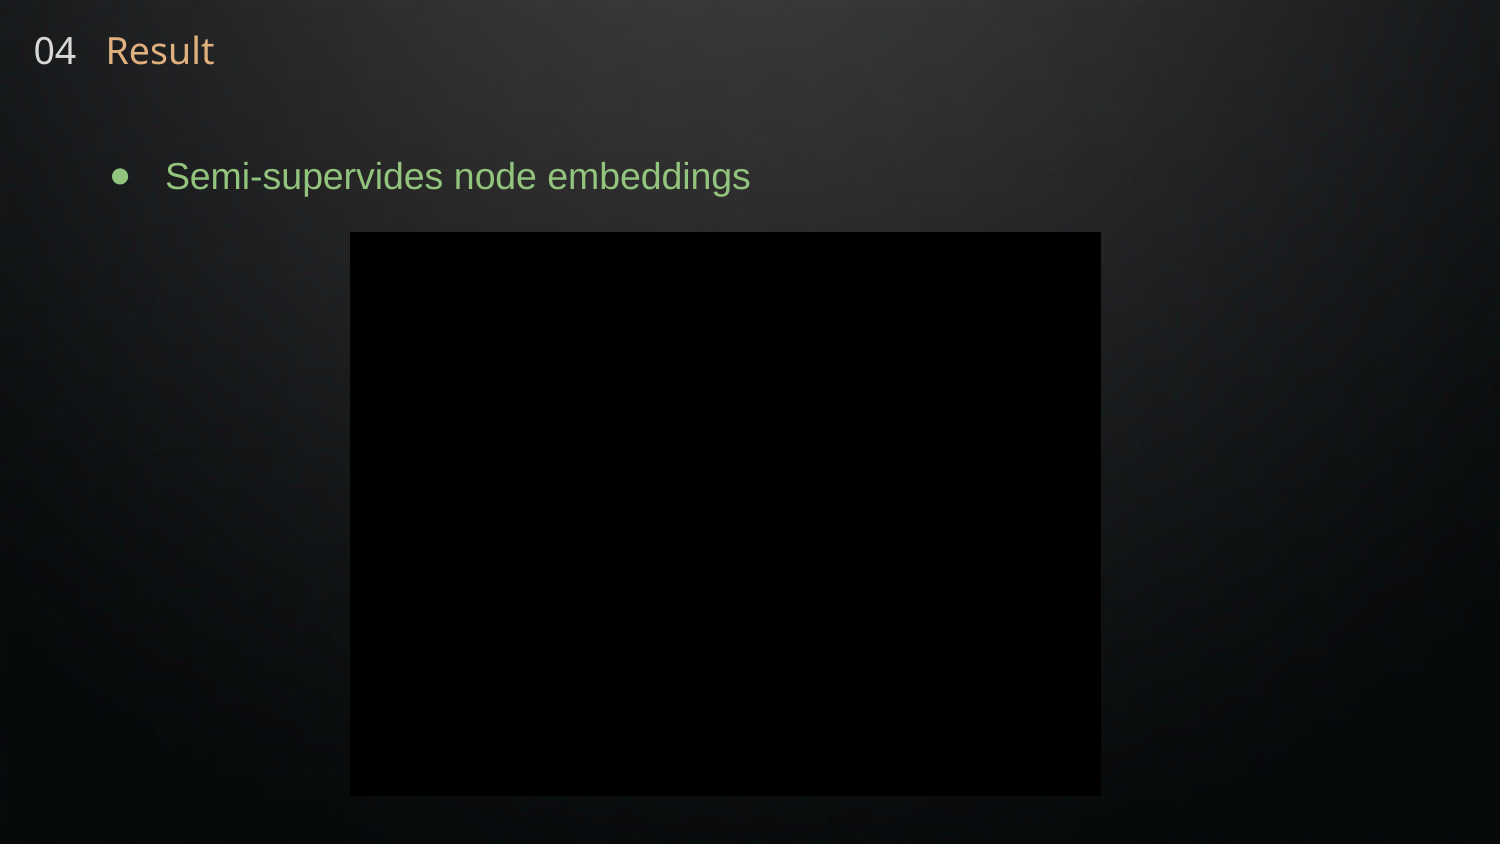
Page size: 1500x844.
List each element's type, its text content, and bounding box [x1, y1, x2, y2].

text_box 04 Result [0, 21, 256, 78]
text_box Semi-supervides node embeddings [75, 130, 1448, 796]
picture [0, 0, 1500, 844]
